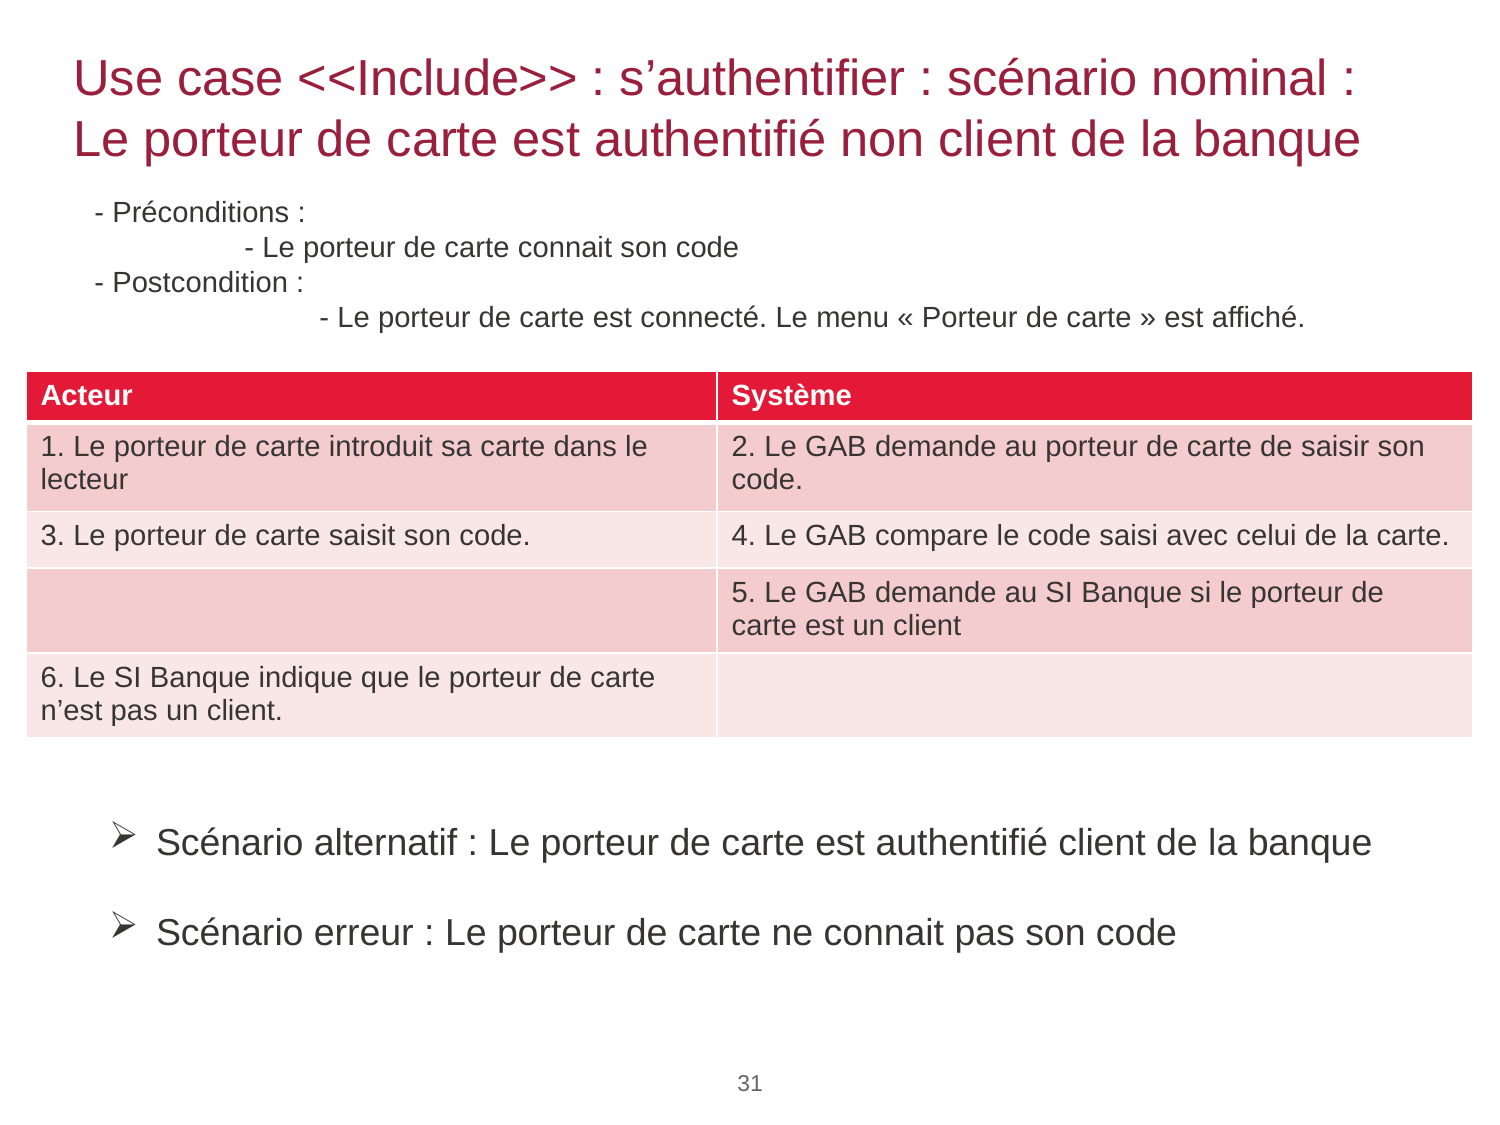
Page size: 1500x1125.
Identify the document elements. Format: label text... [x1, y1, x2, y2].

table_header Acteur [27, 372, 716, 420]
text_box [312, 851, 324, 897]
table_cell 1. Le porteur de carte introduit sa carte dans le lecteur [27, 425, 716, 511]
table_cell [718, 654, 1472, 737]
table_cell 5. Le GAB demande au SI Banque si le porteur de carte est un client [718, 569, 1472, 652]
table_cell 4. Le GAB compare le code saisi avec celui de la carte. [718, 512, 1472, 567]
table_header Système [718, 372, 1472, 420]
table_cell 2. Le GAB demande au porteur de carte de saisir son code. [718, 425, 1472, 511]
title Use case <<Include>> : s’authentifier : scénario nominal : Le porteur de carte est authentifié non client de la banque [73, 30, 1425, 182]
table_cell [27, 569, 716, 652]
text_box Scénario alternatif : Le porteur de carte est authentifié client de la banque Scénario erreur : Le porteur de carte ne connait pas son code [94, 765, 1388, 1005]
table_cell 3. Le porteur de carte saisit son code. [27, 512, 716, 567]
slide_number 31 [686, 1068, 814, 1109]
text_box - Préconditions : - Le porteur de carte connait son code - Postcondition : - Le porteur de carte est connecté. Le menu « Porteur de carte » est affiché. [94, 193, 1355, 369]
table_cell 6. Le SI Banque indique que le porteur de carte n’est pas un client. [27, 654, 716, 737]
